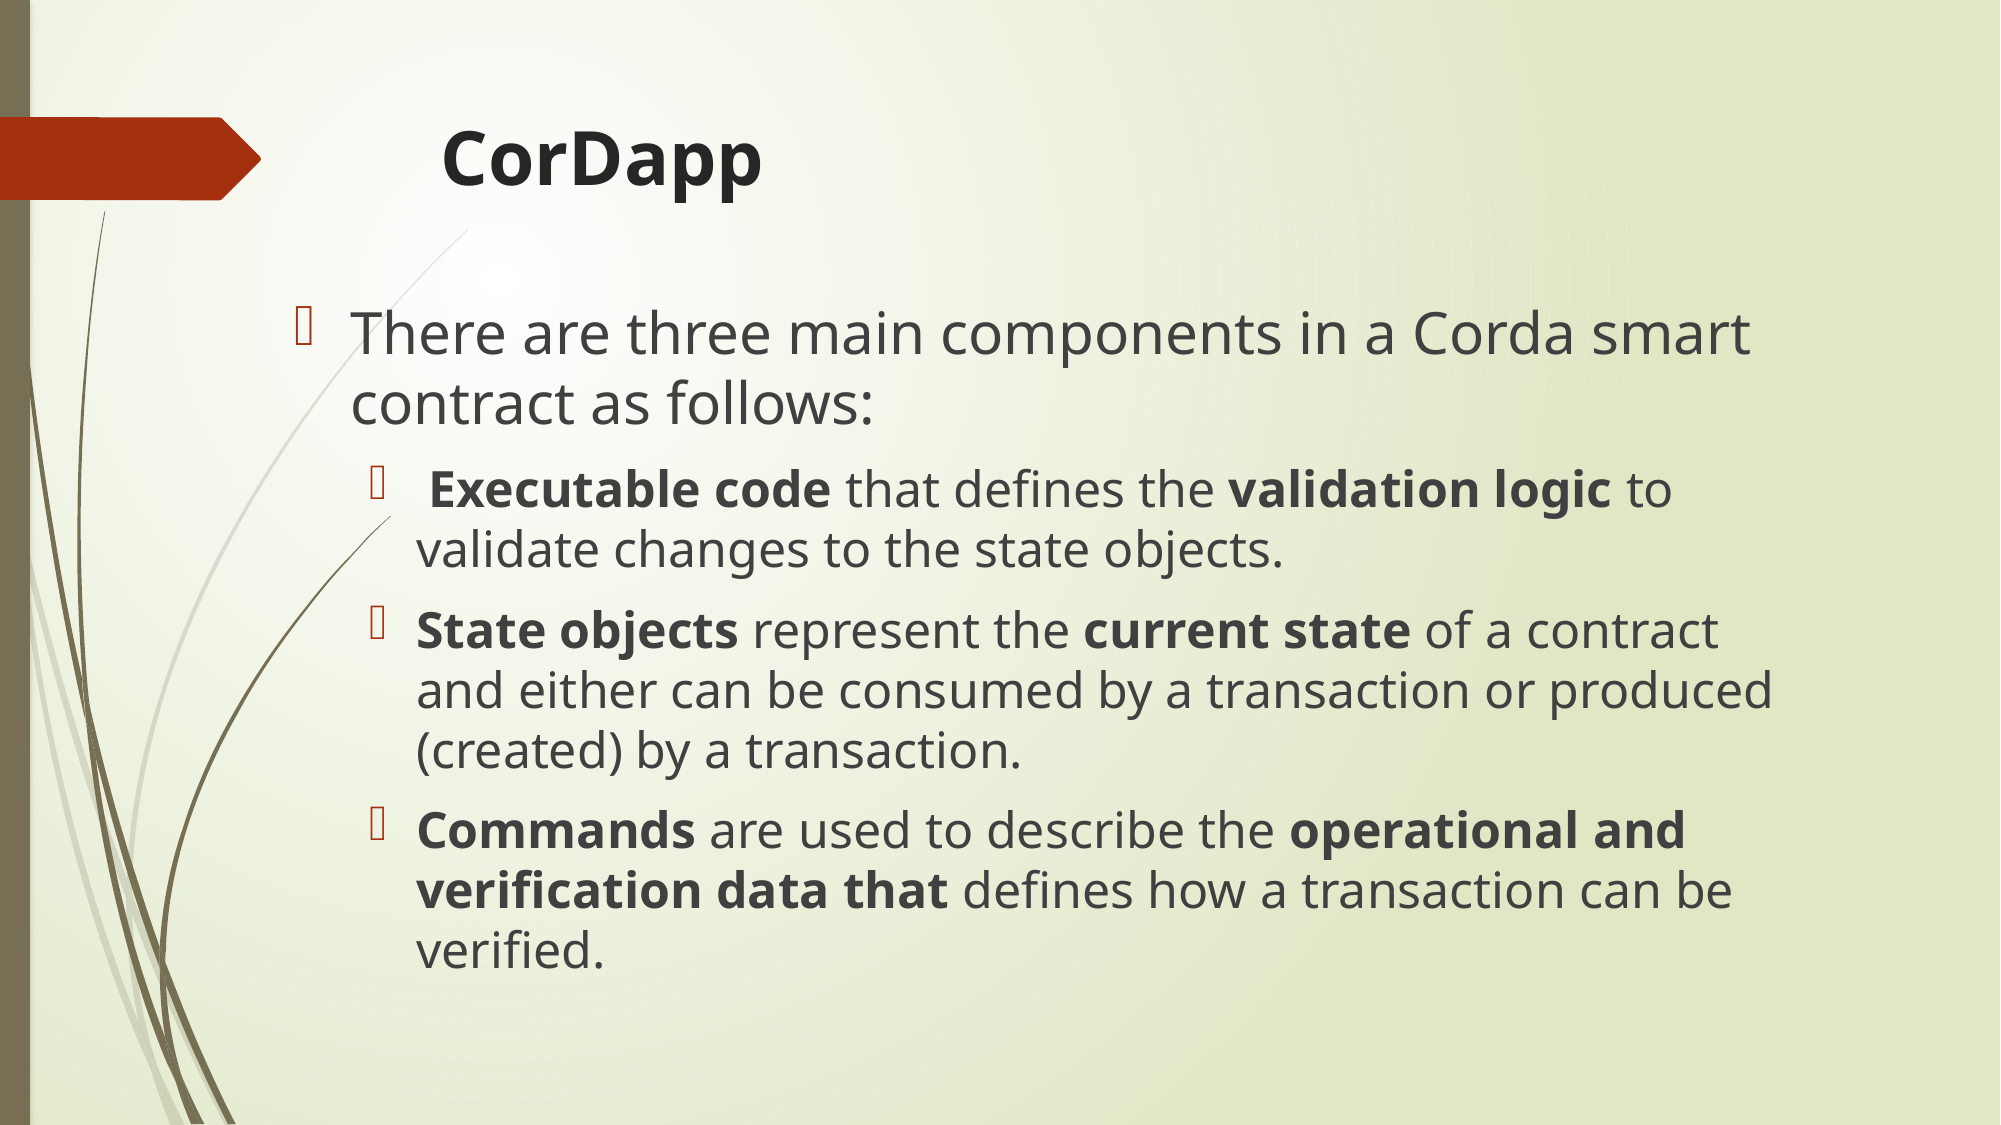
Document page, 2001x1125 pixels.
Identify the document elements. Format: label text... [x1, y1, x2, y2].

list There are three main components in a Corda smart contract as follows: Executable code that defines the validation logic to validate changes to the state objects. State objects represent the current state of a contract and either can be consumed by a transaction or produced (created) by a transaction. Commands are used to describe the operational and verification data that defines how a transaction can be verified. [279, 289, 1803, 1040]
title CorDapp [425, 102, 1888, 313]
